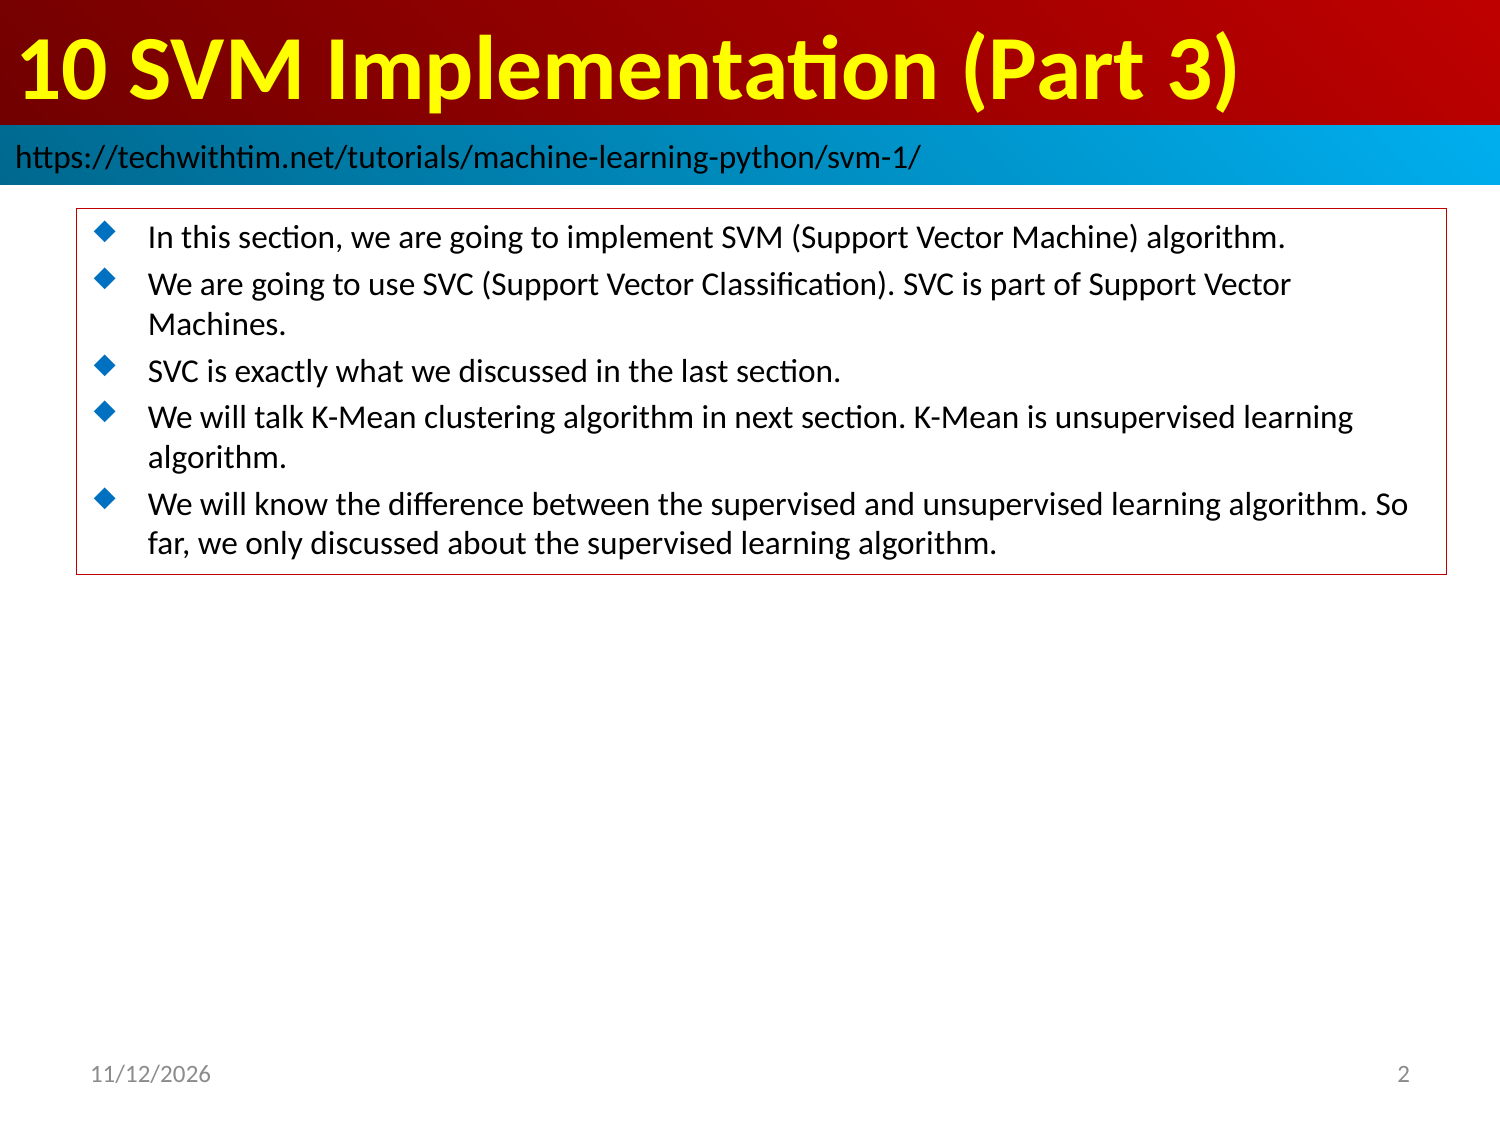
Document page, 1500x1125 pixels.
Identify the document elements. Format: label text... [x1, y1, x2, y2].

text_box https://techwithtim.net/tutorials/machine-learning-python/svm-1/ [0, 125, 1500, 185]
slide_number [75, 1042, 425, 1103]
slide_number 2 [1074, 1042, 1425, 1103]
subtitle In this section, we are going to implement SVM (Support Vector Machine) algorithm. We are going to use SVC (Support Vector Classification). SVC is part of Support Vector Machines. SVC is exactly what we discussed in the last section. We will talk K-Mean clustering algorithm in next section. K-Mean is unsupervised learning algorithm. We will know the difference between the supervised and unsupervised learning algorithm. So far, we only discussed about the supervised learning algorithm. [76, 208, 1447, 575]
title 10 SVM Implementation (Part 3) [0, 0, 1500, 125]
